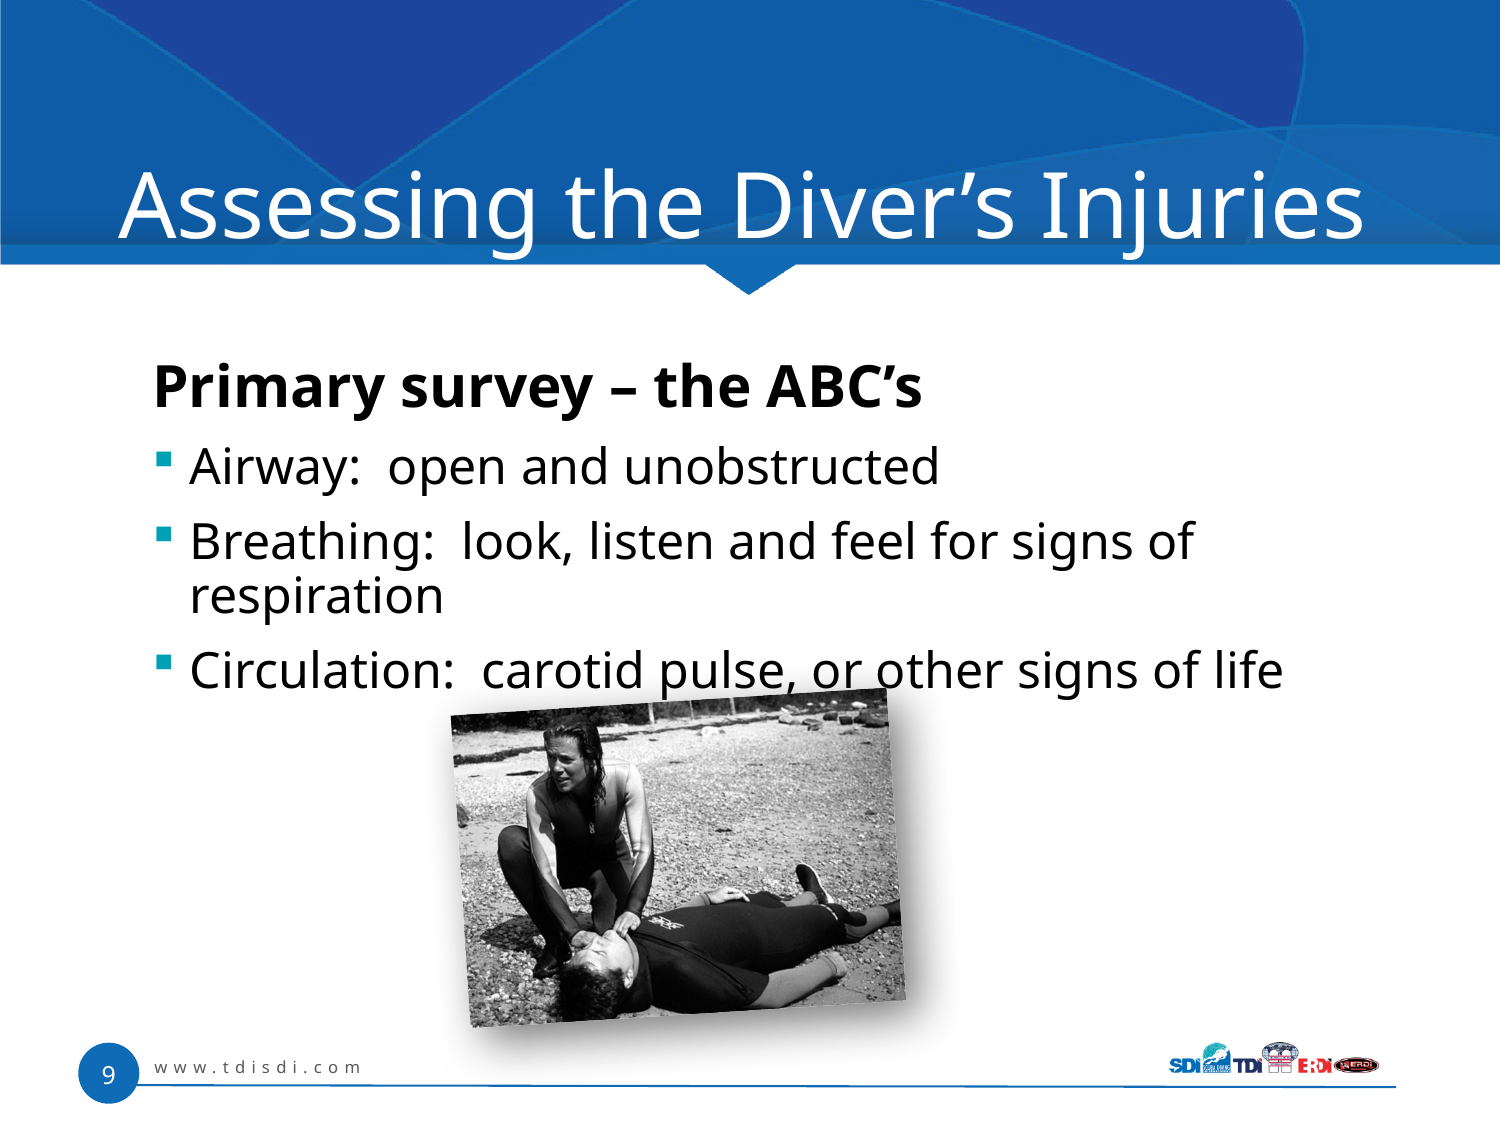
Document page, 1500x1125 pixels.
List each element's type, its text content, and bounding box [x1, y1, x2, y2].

picture [0, 0, 1500, 295]
footer www.tdisdi.com [139, 1038, 646, 1099]
picture [451, 688, 906, 1028]
title Assessing the Diver’s Injuries [103, 99, 1397, 318]
slide_number 9 [78, 1046, 140, 1107]
picture [1338, 1042, 1379, 1073]
list Primary survey – the ABC’s Airway: open and unobstructed Breathing: look, listen and feel for signs of respiration Circulation: carotid pulse, or other signs of life [137, 350, 1338, 1093]
